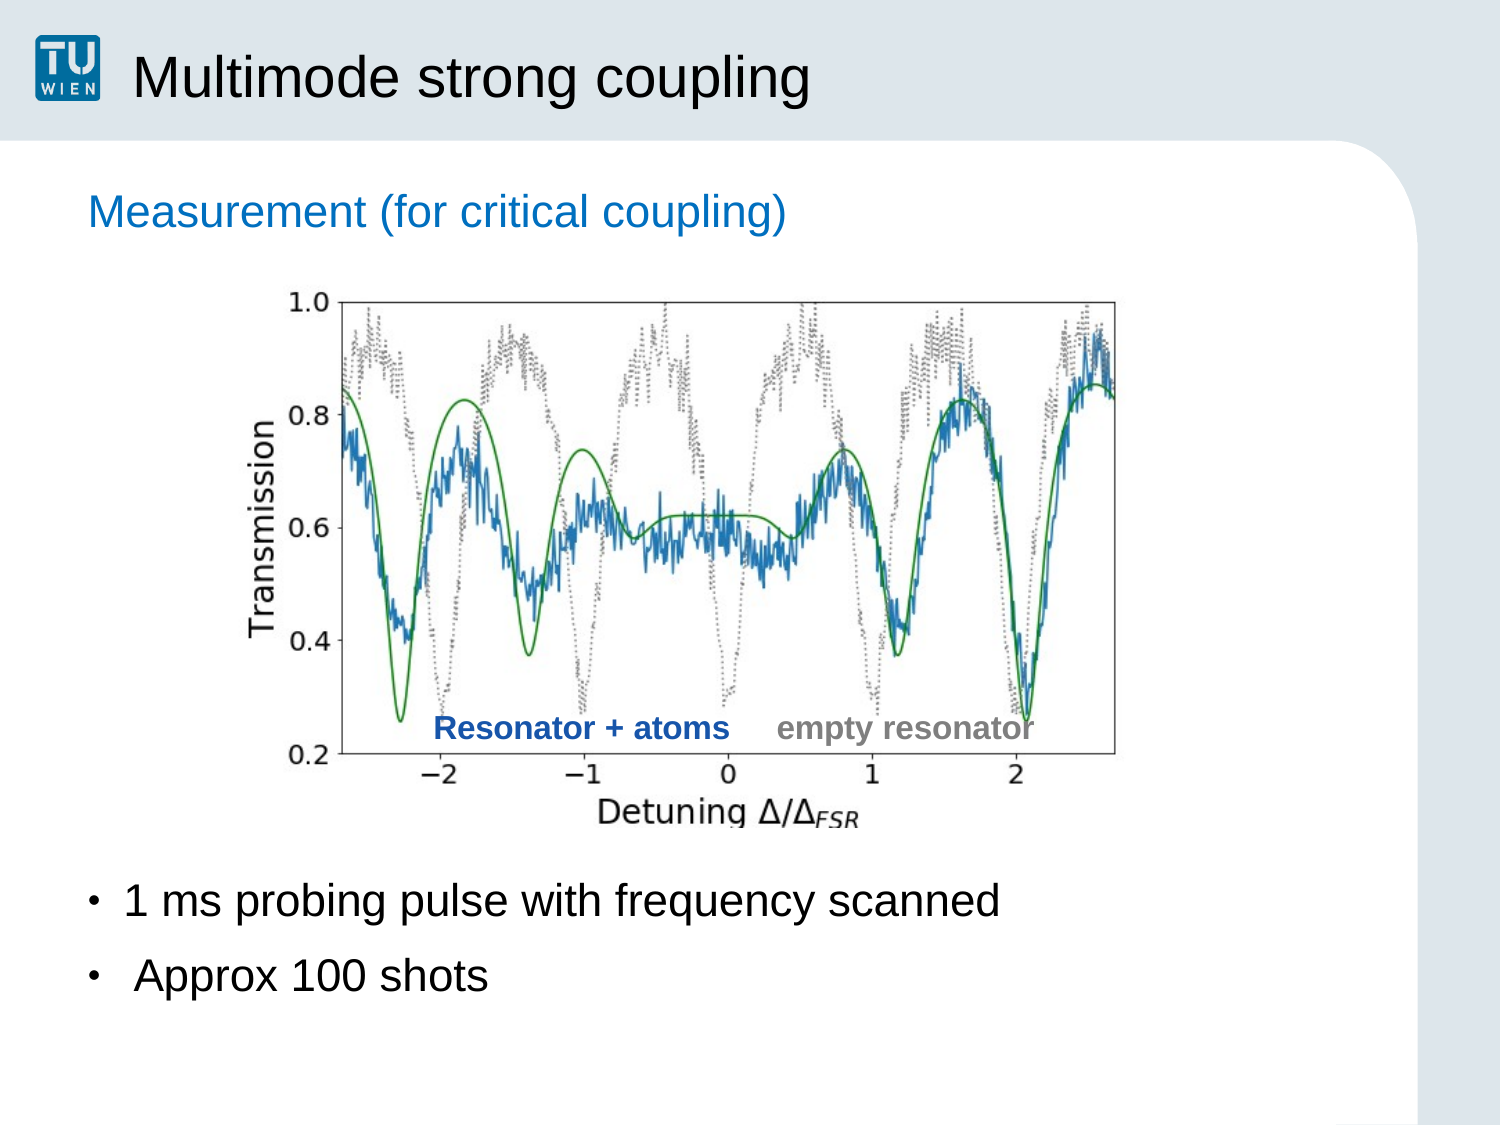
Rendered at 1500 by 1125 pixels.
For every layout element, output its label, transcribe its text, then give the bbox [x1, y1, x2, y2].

picture [47, 85, 53, 94]
text_box ● [85, 959, 107, 986]
text_box empty resonator [774, 704, 1039, 747]
text_box 1 ms probing pulse with frequency scanned Approx 100 shots [121, 848, 1008, 1001]
picture [90, 83, 94, 94]
text_box [217, 230, 1214, 829]
text_box Measurement (for critical coupling) [85, 179, 793, 237]
text_box Resonator + atoms [431, 704, 736, 747]
picture [72, 83, 78, 94]
picture [69, 42, 80, 74]
picture [42, 84, 46, 94]
picture [41, 42, 64, 48]
text_box ● [85, 884, 107, 911]
picture [50, 51, 56, 74]
title Multimode strong coupling [130, 36, 816, 227]
picture [83, 42, 94, 74]
